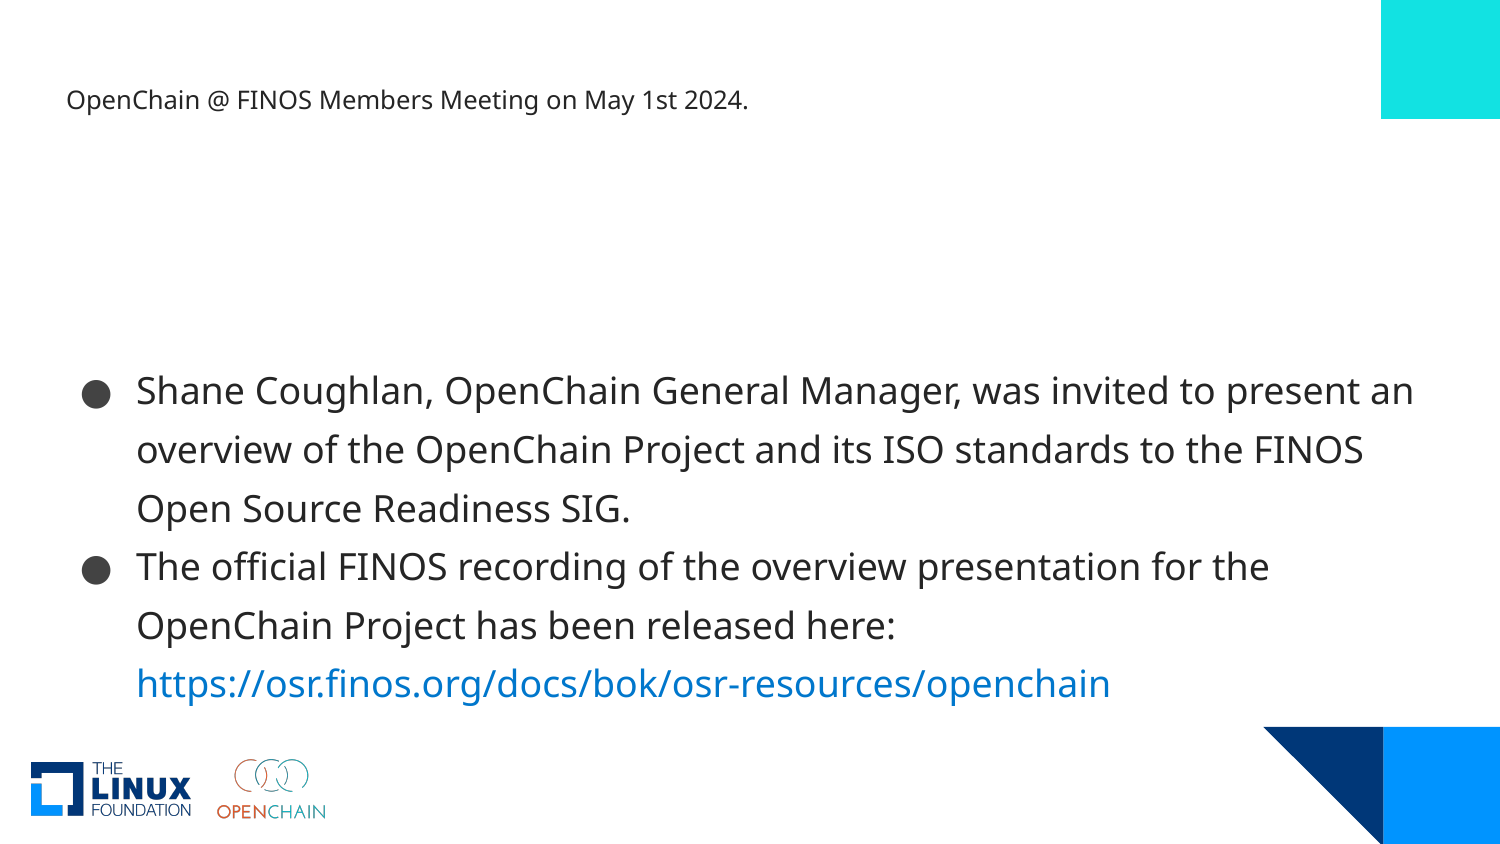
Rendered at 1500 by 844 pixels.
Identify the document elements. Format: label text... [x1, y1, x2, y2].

list Shane Coughlan, OpenChain General Manager, was invited to present an overview of the OpenChain Project and its ISO standards to the FINOS Open Source Readiness SIG. The official FINOS recording of the overview presentation for the OpenChain Project has been released here: https://osr.finos.org/docs/bok/osr-resources/openchain [46, 342, 1444, 756]
picture [31, 762, 191, 816]
title OpenChain @ FINOS Members Meeting on May 1st 2024. [51, 67, 1449, 167]
picture [215, 757, 327, 821]
